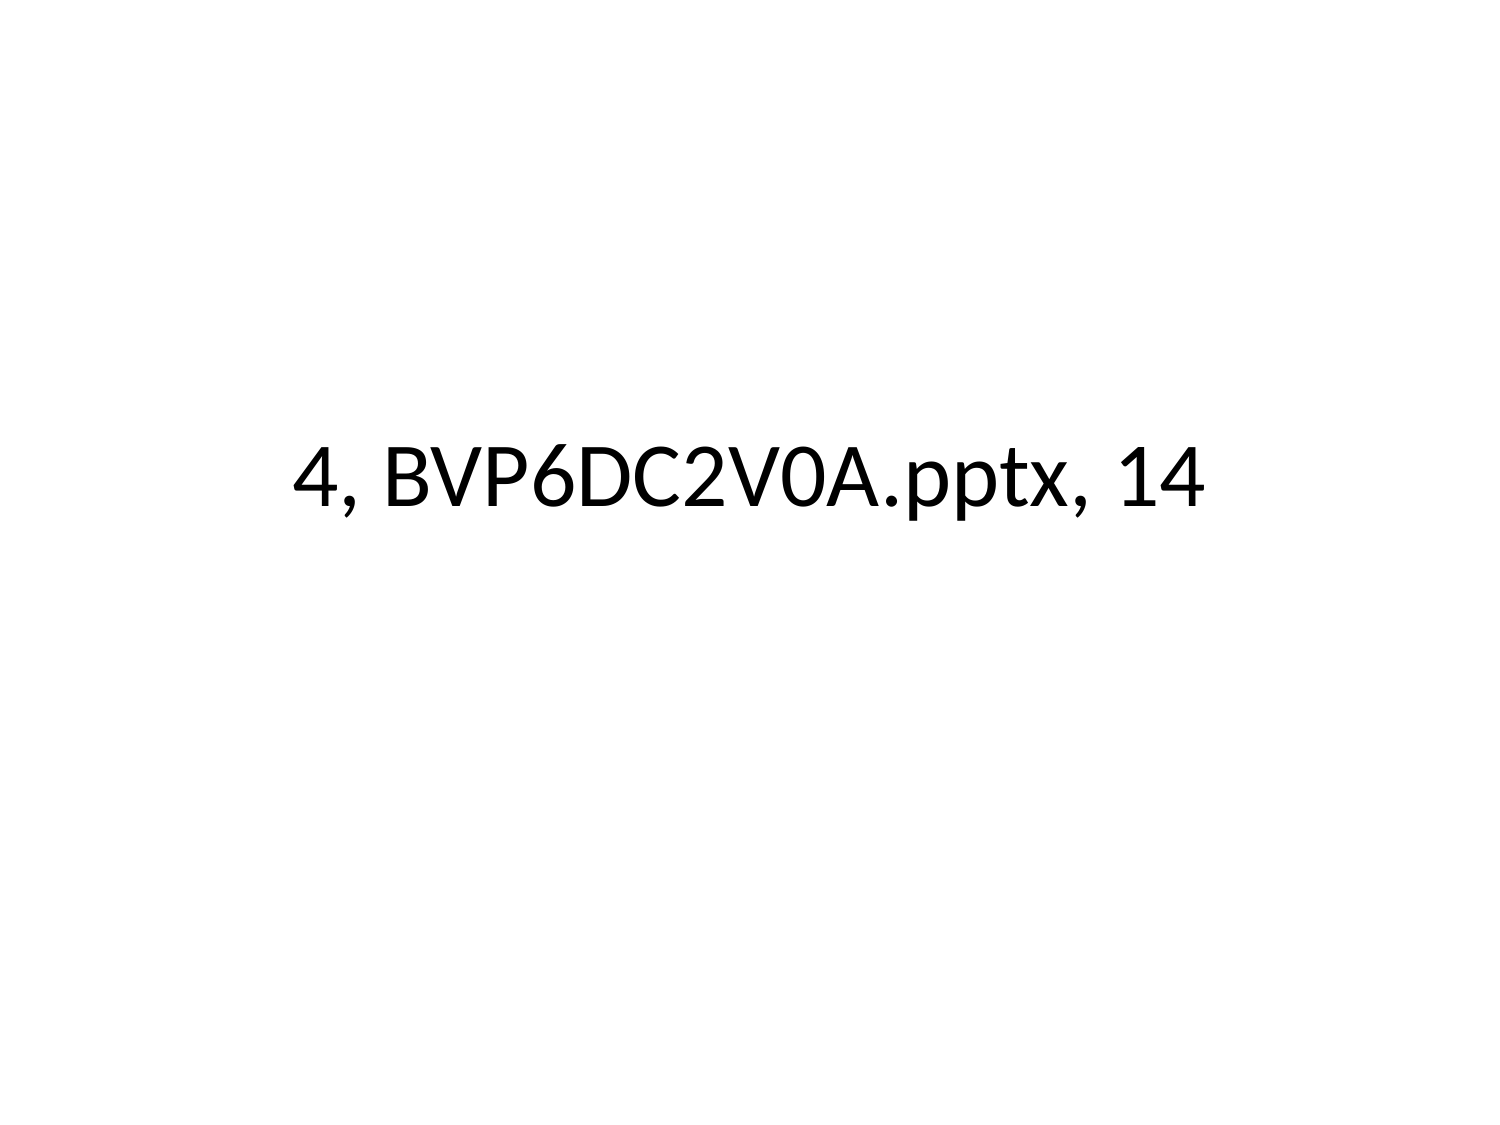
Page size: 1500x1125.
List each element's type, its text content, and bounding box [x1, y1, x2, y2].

title 4, BVP6DC2V0A.pptx, 14 [112, 349, 1388, 591]
